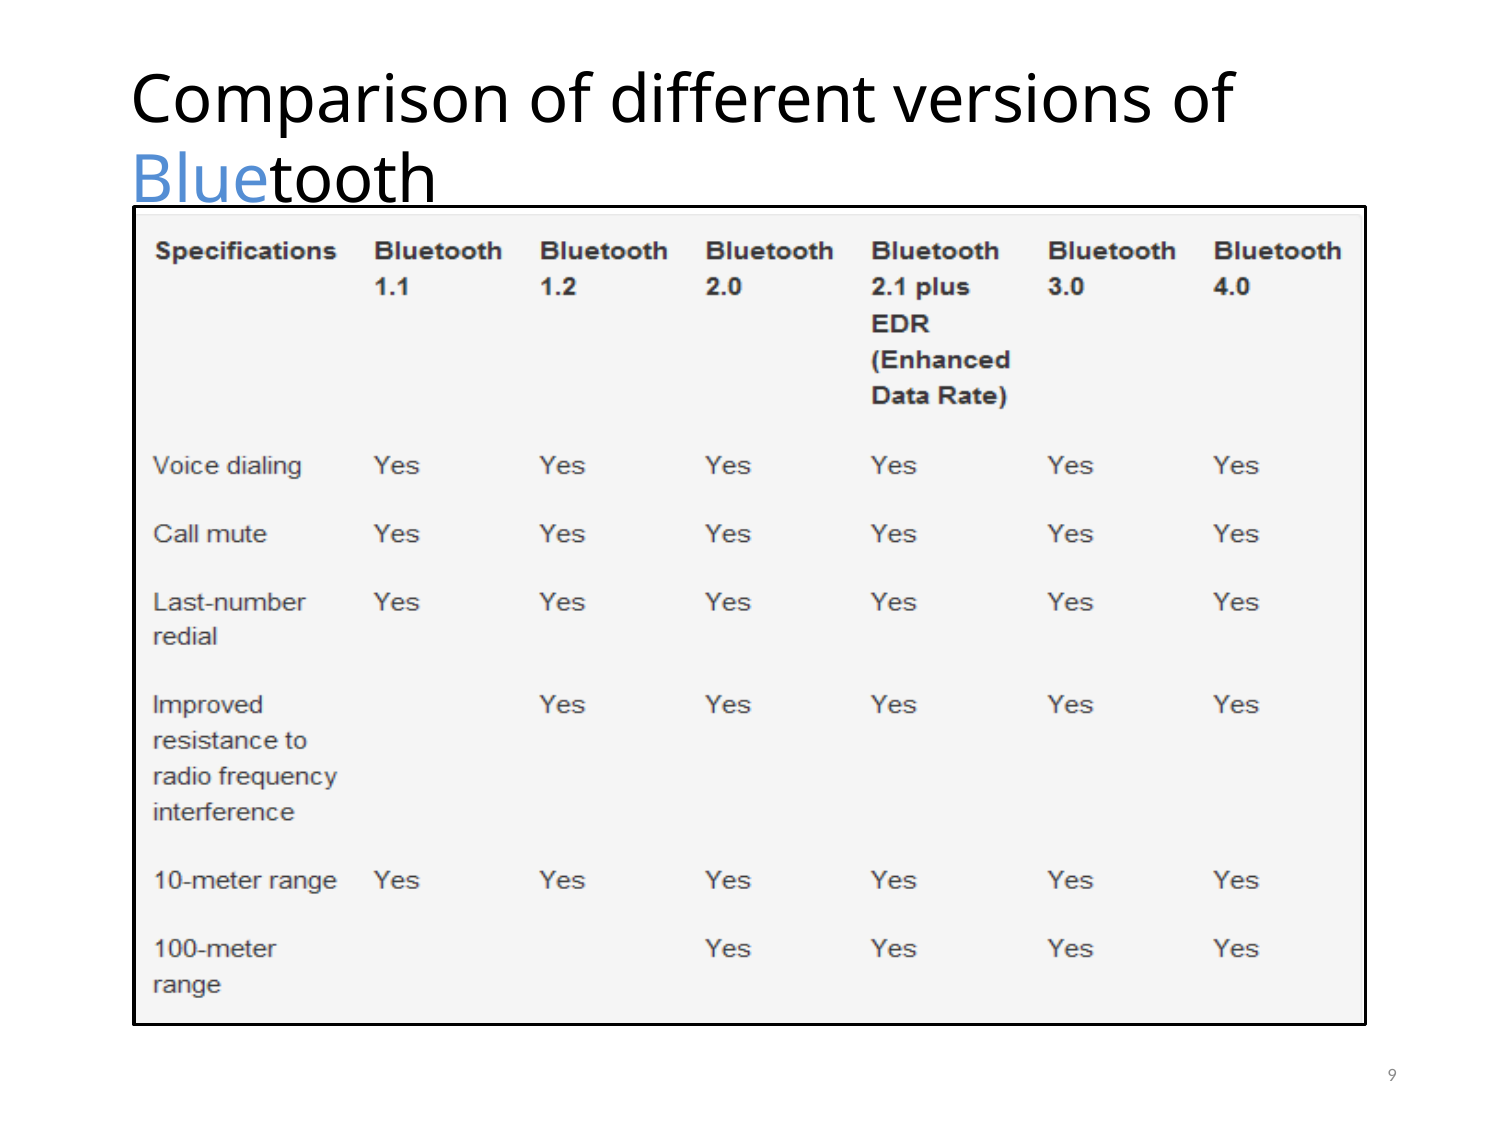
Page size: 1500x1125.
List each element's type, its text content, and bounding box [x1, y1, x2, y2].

title Comparison of different versions of Bluetooth [128, 39, 1372, 230]
slide_number 9 [1059, 746, 1397, 1125]
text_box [132, 204, 1368, 1027]
